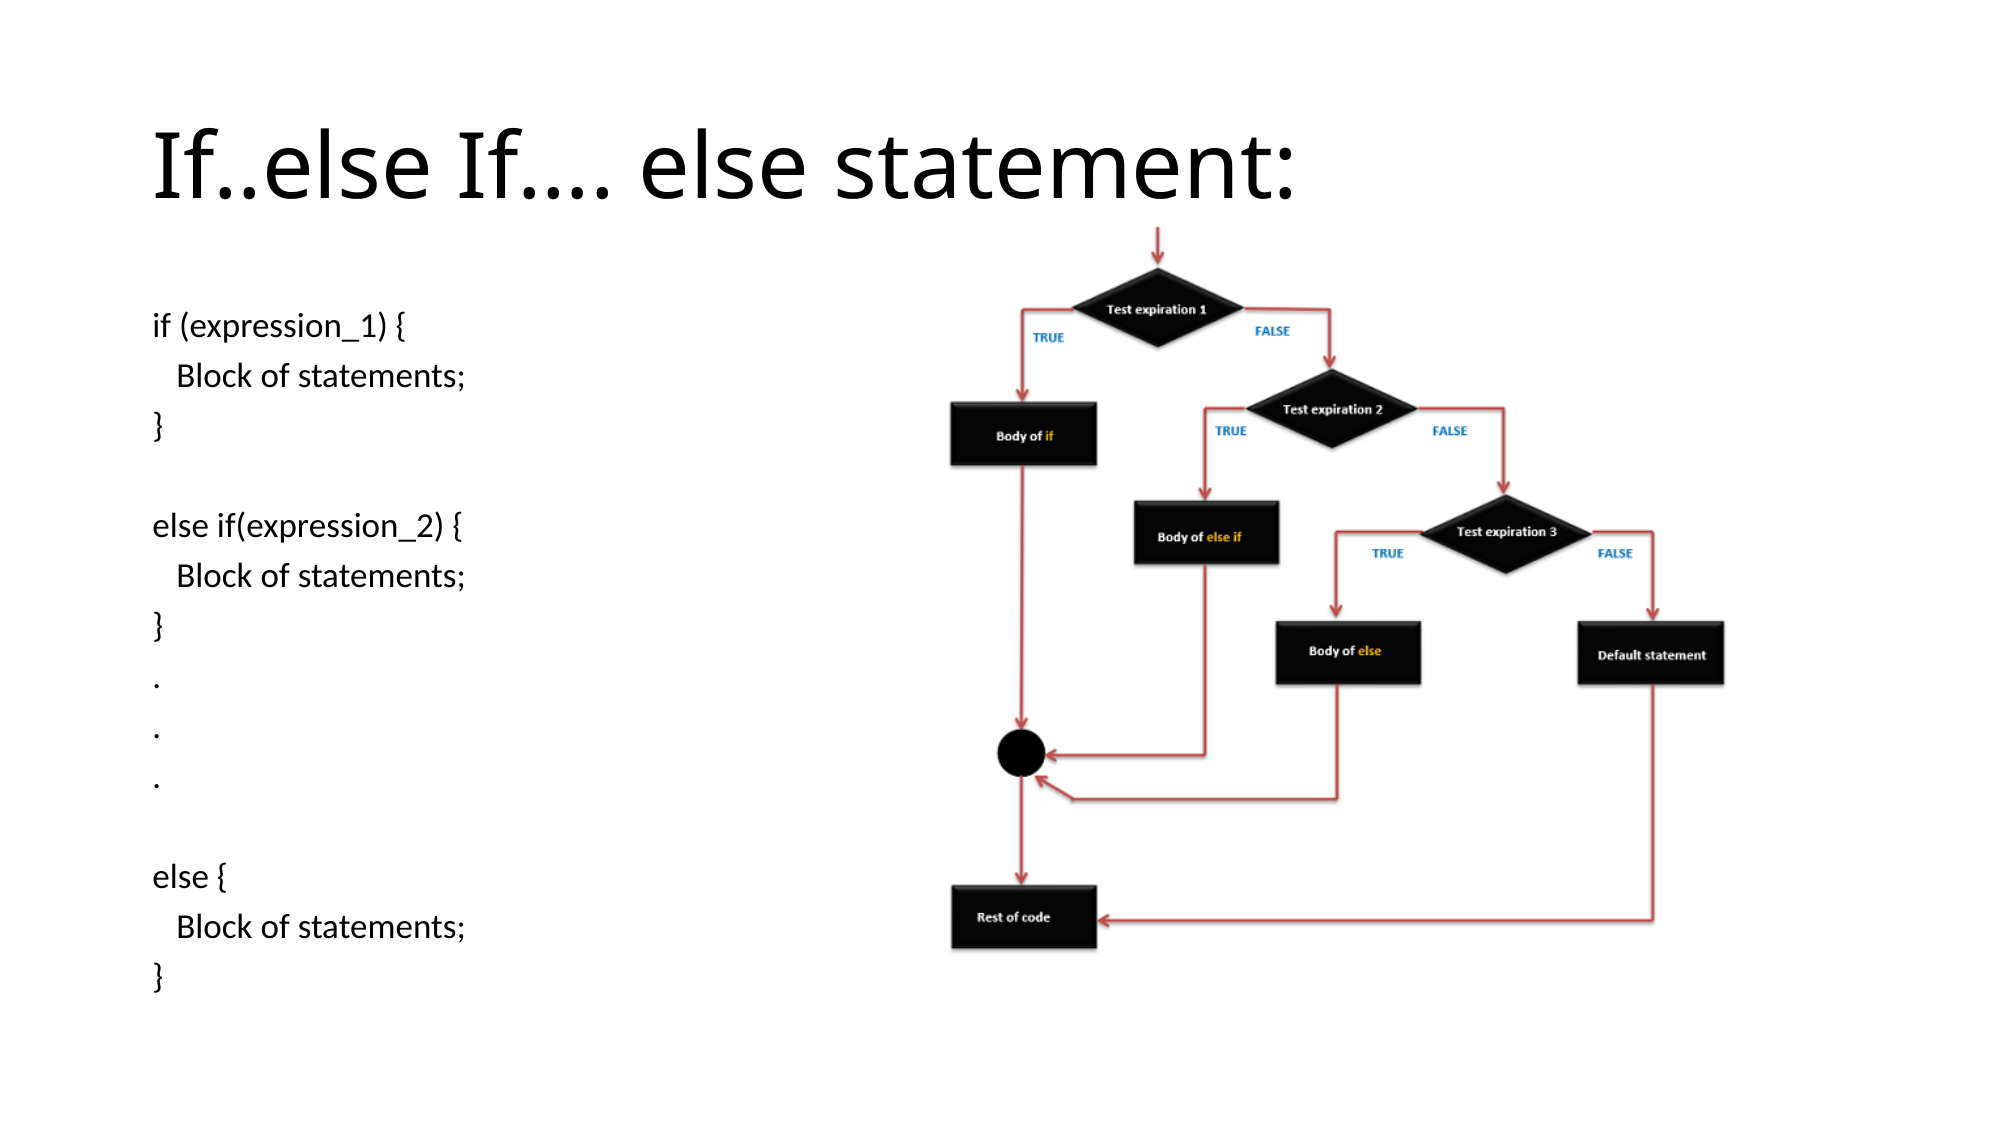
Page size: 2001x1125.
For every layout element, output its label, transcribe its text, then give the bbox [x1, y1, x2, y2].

picture [942, 226, 1727, 955]
title If..else If…. else statement: [137, 59, 1863, 278]
list if (expression_1) { Block of statements; } else if(expression_2) { Block of statements; } . . . else { Block of statements; } [137, 299, 1863, 1014]
